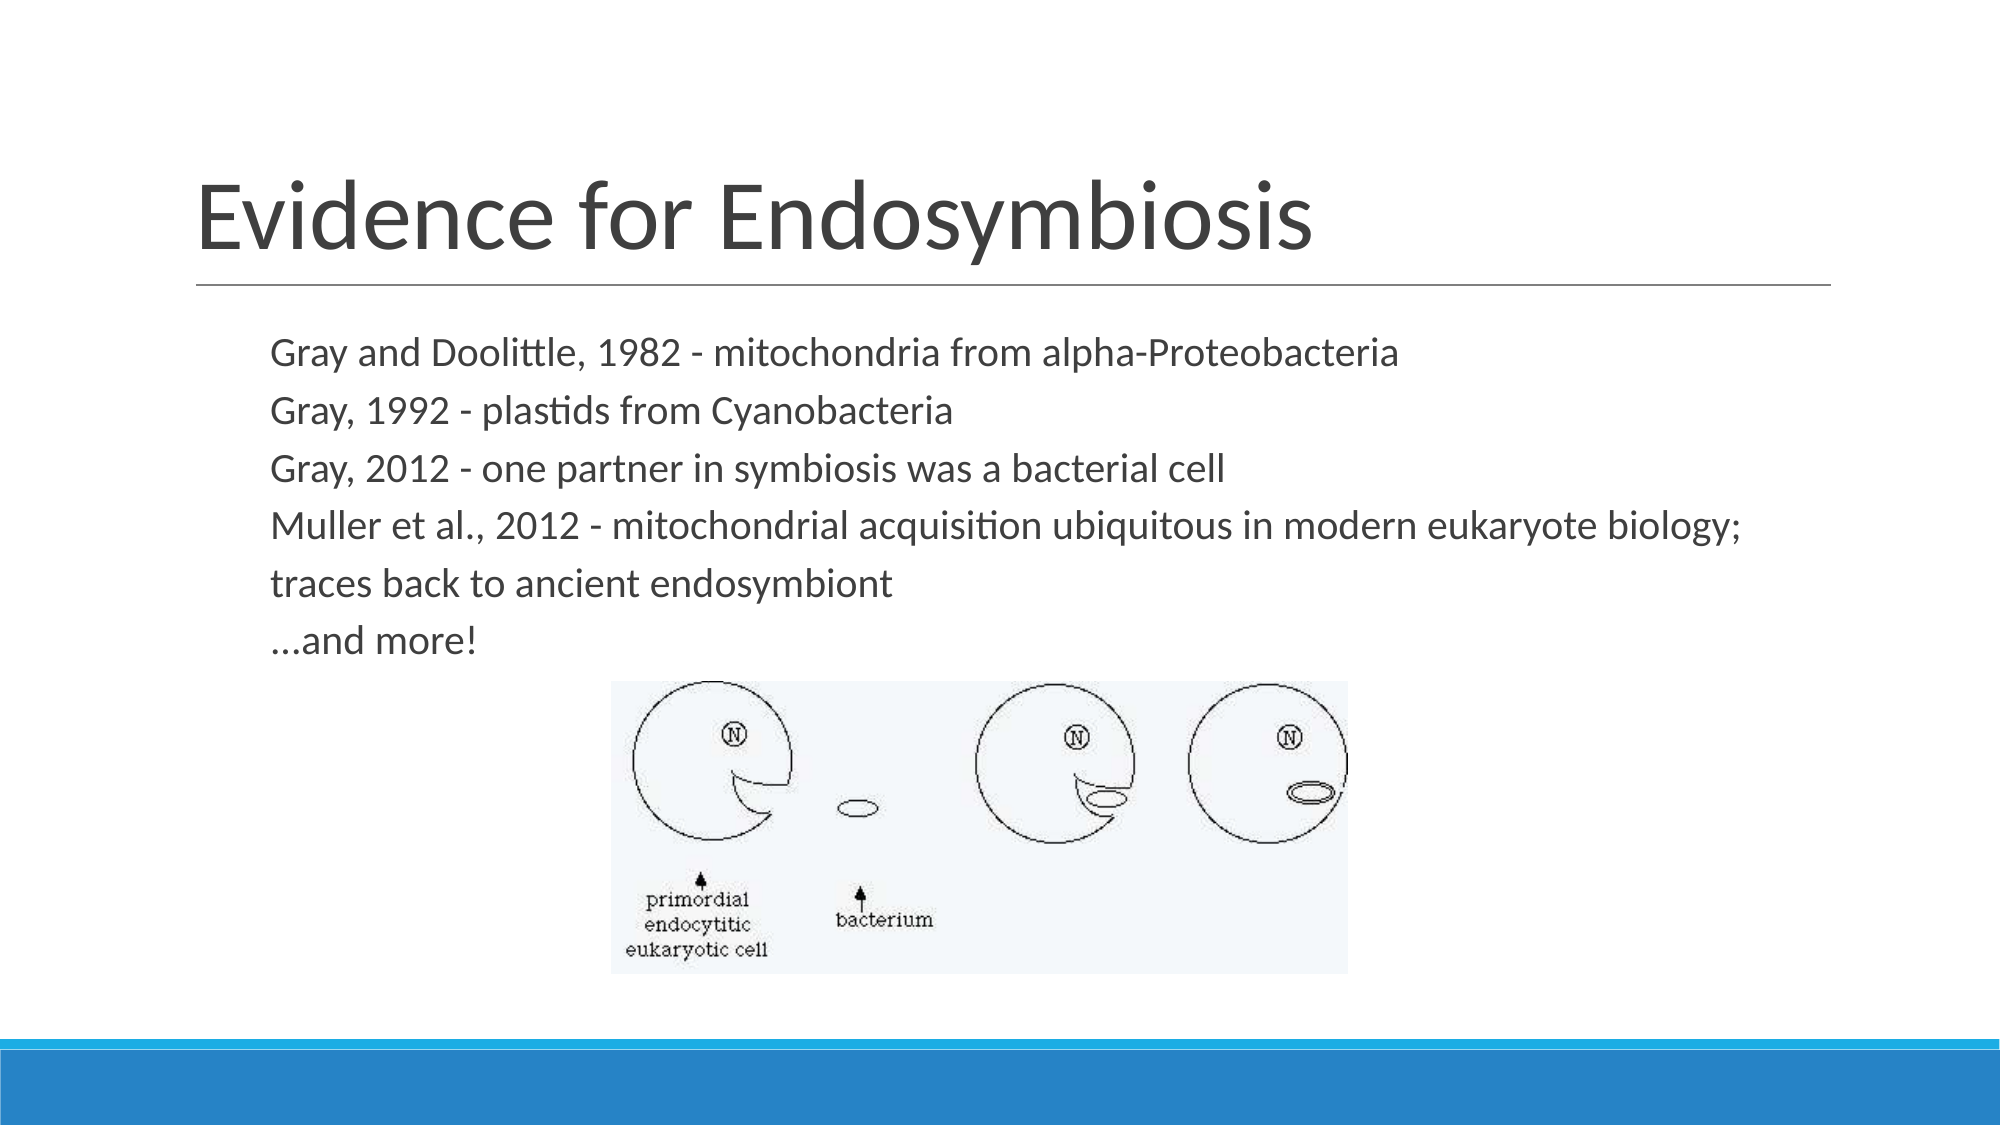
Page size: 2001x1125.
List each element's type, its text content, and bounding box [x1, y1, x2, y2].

list Gray and Doolittle, 1982 - mitochondria from alpha-Proteobacteria Gray, 1992 - plastids from Cyanobacteria Gray, 2012 - one partner in symbiosis was a bacterial cell Muller et al., 2012 - mitochondrial acquisition ubiquitous in modern eukaryote biology; traces back to ancient endosymbiont ...and more! [180, 302, 1830, 664]
title Evidence for Endosymbiosis [180, 47, 1830, 285]
picture [611, 681, 1349, 974]
